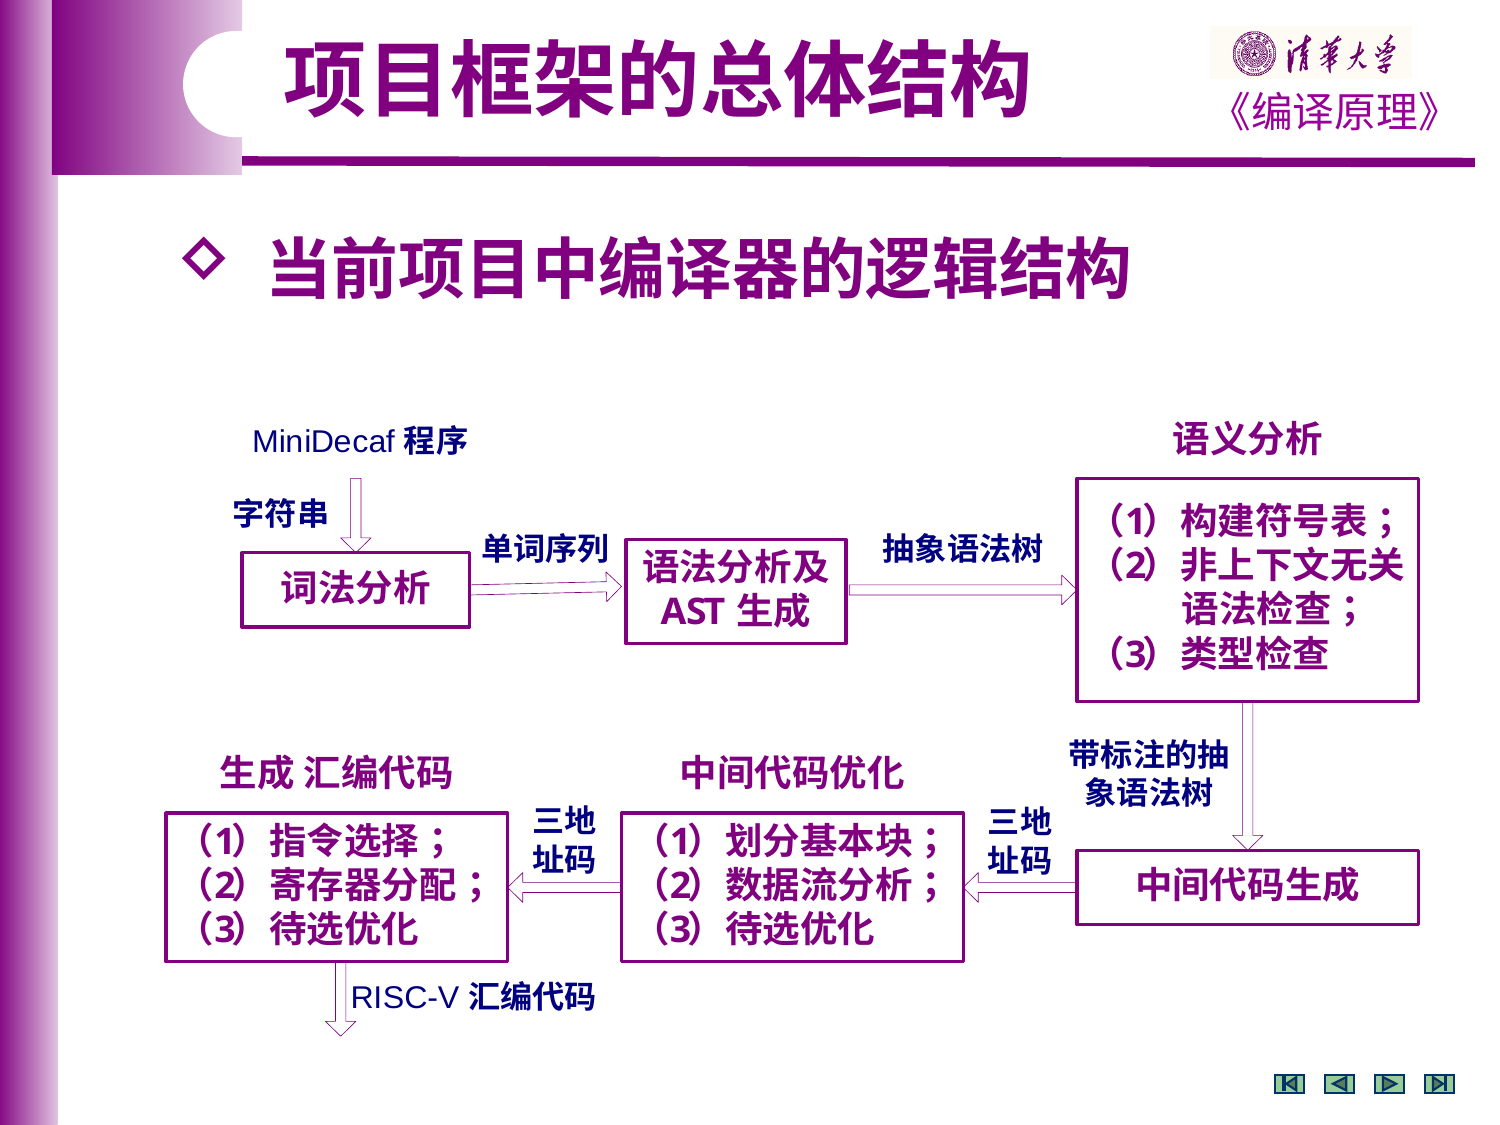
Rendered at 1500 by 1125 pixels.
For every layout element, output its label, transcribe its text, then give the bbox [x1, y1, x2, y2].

text_box [1324, 1074, 1355, 1093]
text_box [158, 396, 1424, 1041]
text_box 当前项目中编译器的逻辑结构 [159, 219, 1459, 314]
text_box 项目框架的总体结构 [248, 31, 1069, 136]
text_box [1274, 1074, 1305, 1093]
picture [1210, 26, 1412, 79]
text_box [1424, 1074, 1455, 1093]
text_box [1374, 1074, 1405, 1093]
